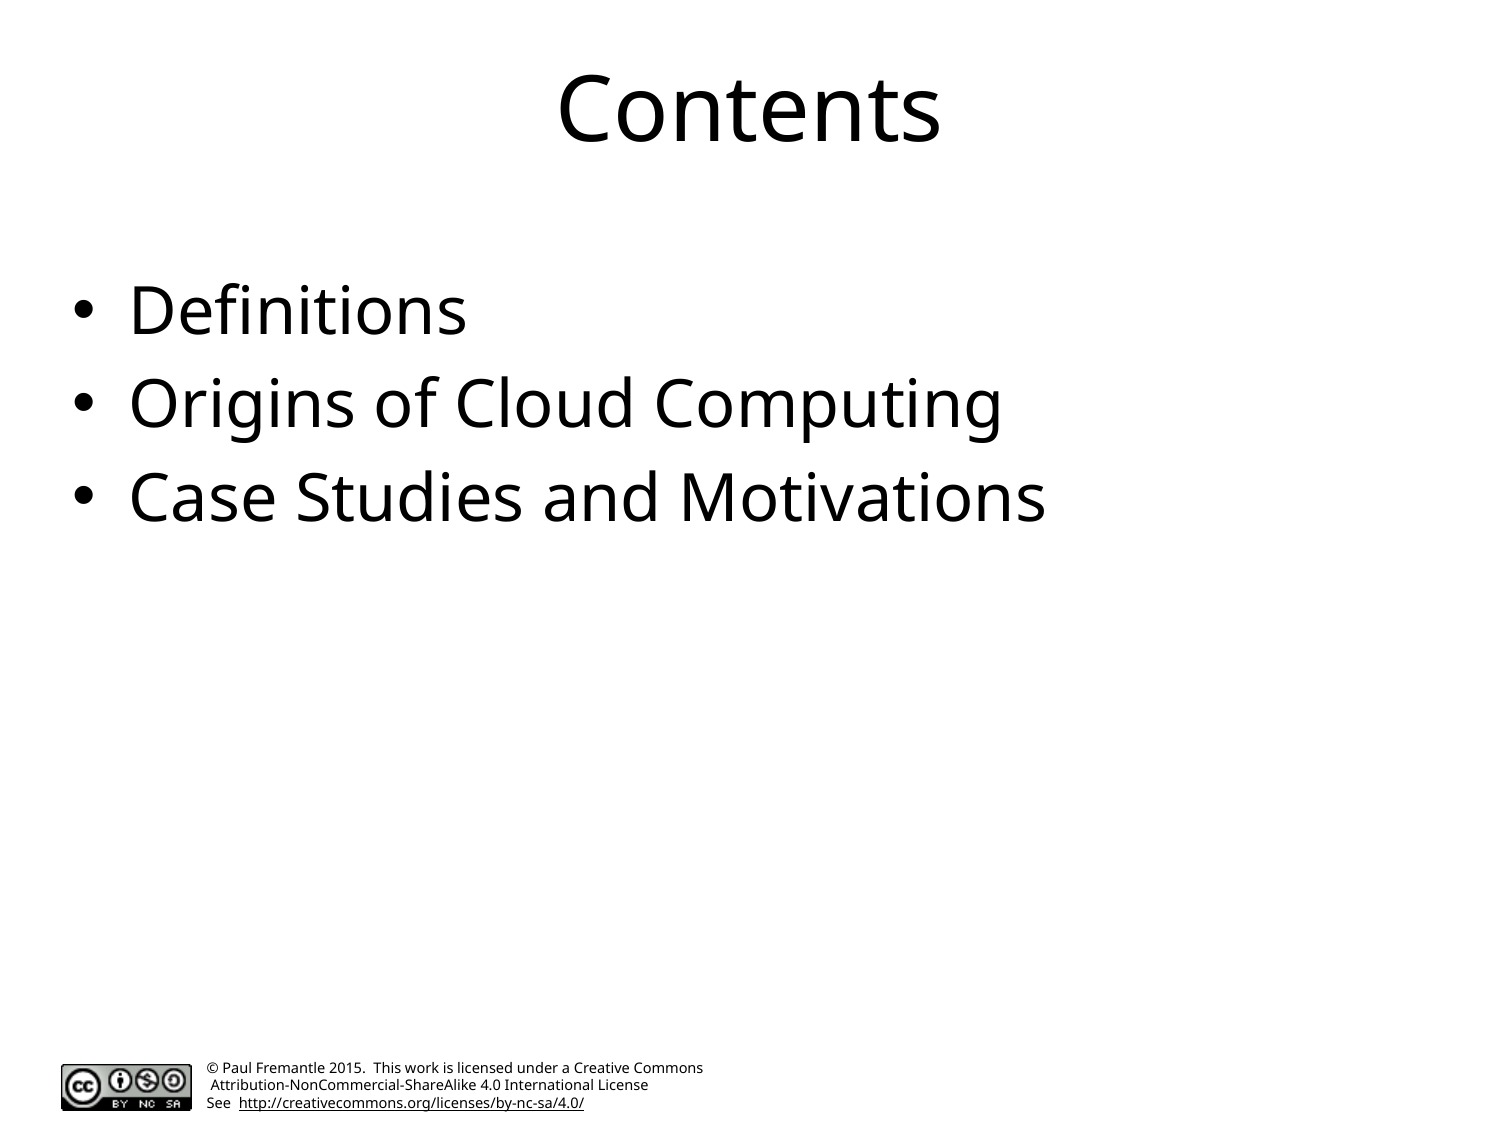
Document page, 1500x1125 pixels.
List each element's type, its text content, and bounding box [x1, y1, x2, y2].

list Definitions Origins of Cloud Computing Case Studies and Motivations [61, 262, 1412, 1005]
title Contents [75, 45, 1425, 233]
picture [61, 1064, 192, 1111]
